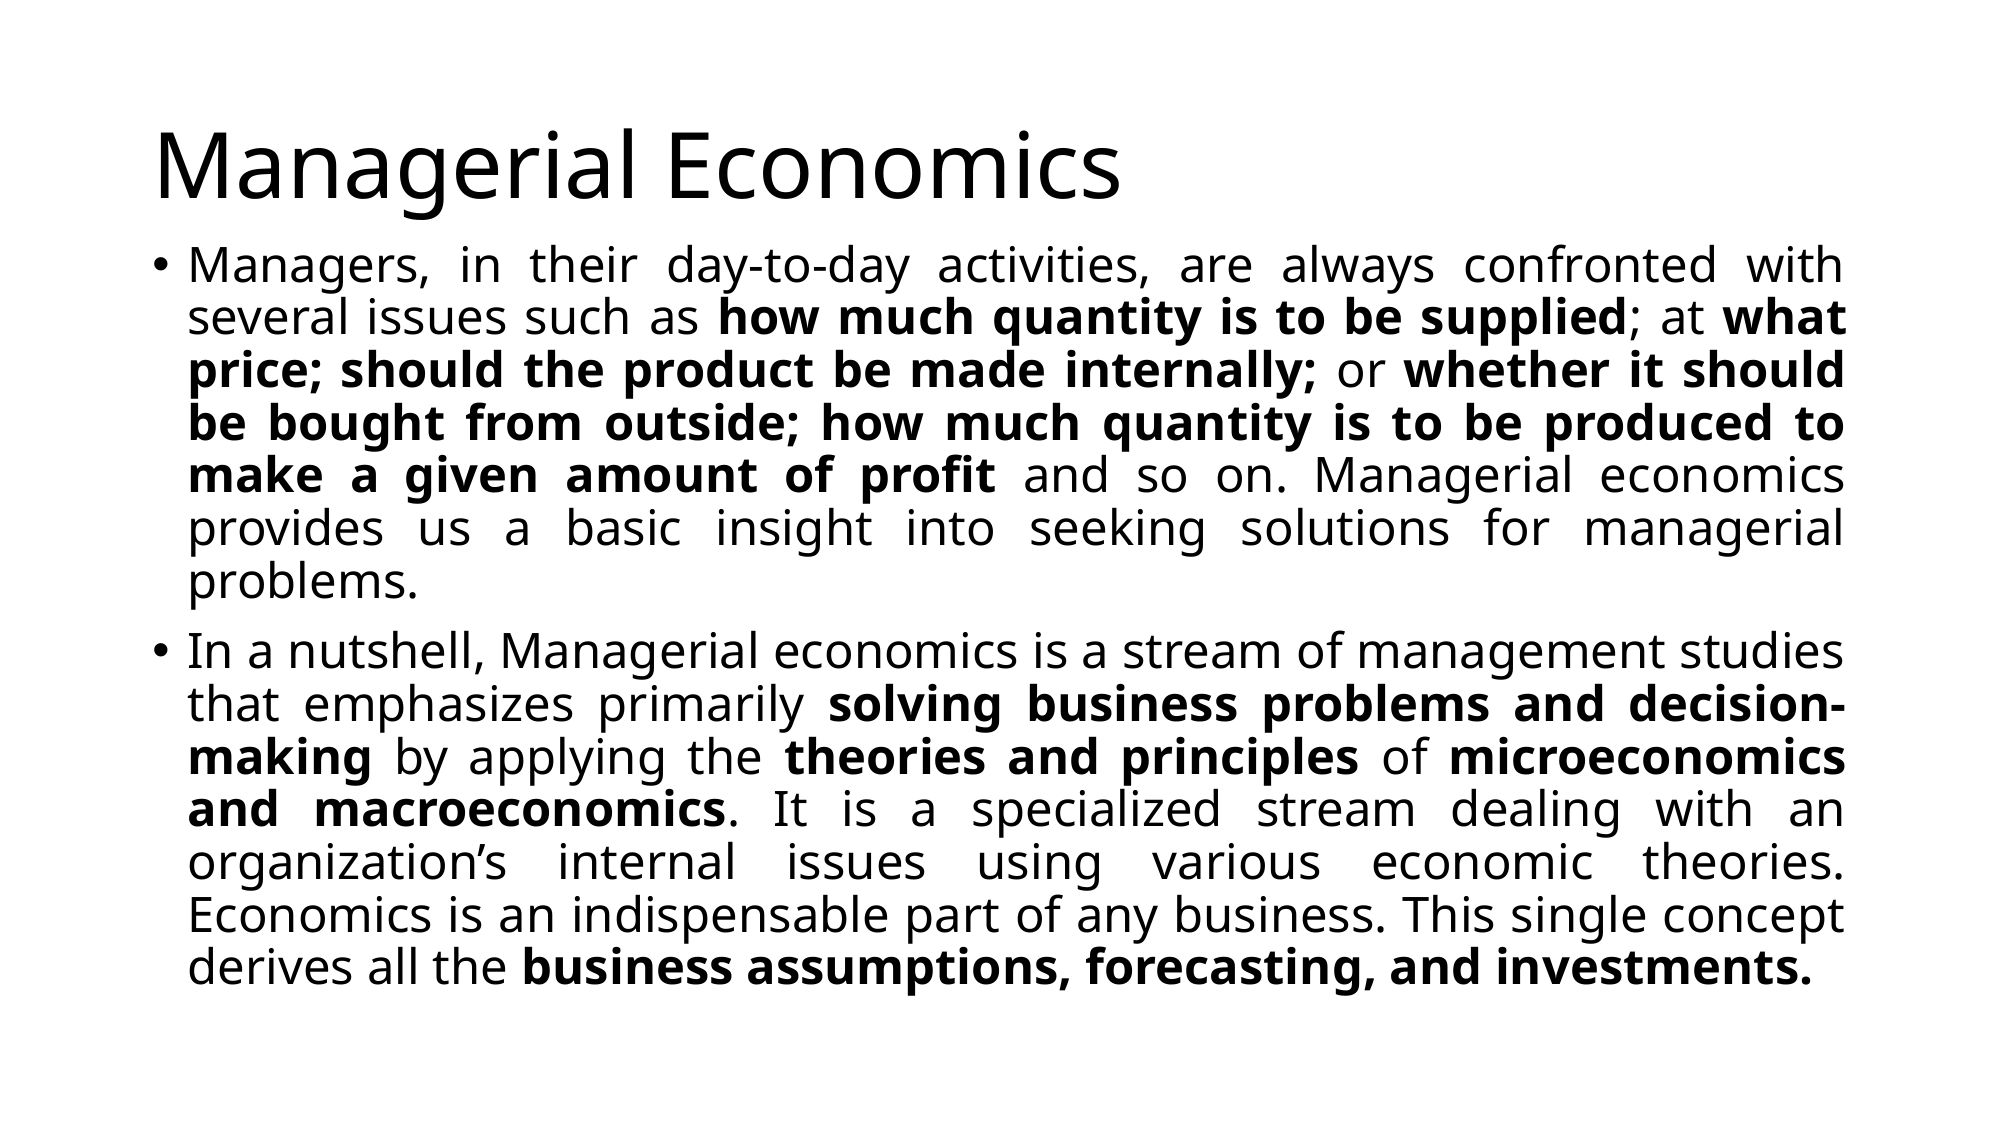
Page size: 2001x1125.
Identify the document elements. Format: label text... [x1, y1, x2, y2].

list Managers, in their day-to-day activities, are always confronted with several issues such as how much quantity is to be supplied; at what price; should the product be made internally; or whether it should be bought from outside; how much quantity is to be produced to make a given amount of profit and so on. Managerial economics provides us a basic insight into seeking solutions for managerial problems. In a nutshell, Managerial economics is a stream of management studies that emphasizes primarily solving business problems and decision-making by applying the theories and principles of microeconomics and macroeconomics. It is a specialized stream dealing with an organization’s internal issues using various economic theories. Economics is an indispensable part of any business. This single concept derives all the business assumptions, forecasting, and investments. [137, 232, 1863, 1014]
title Managerial Economics [137, 59, 1863, 232]
